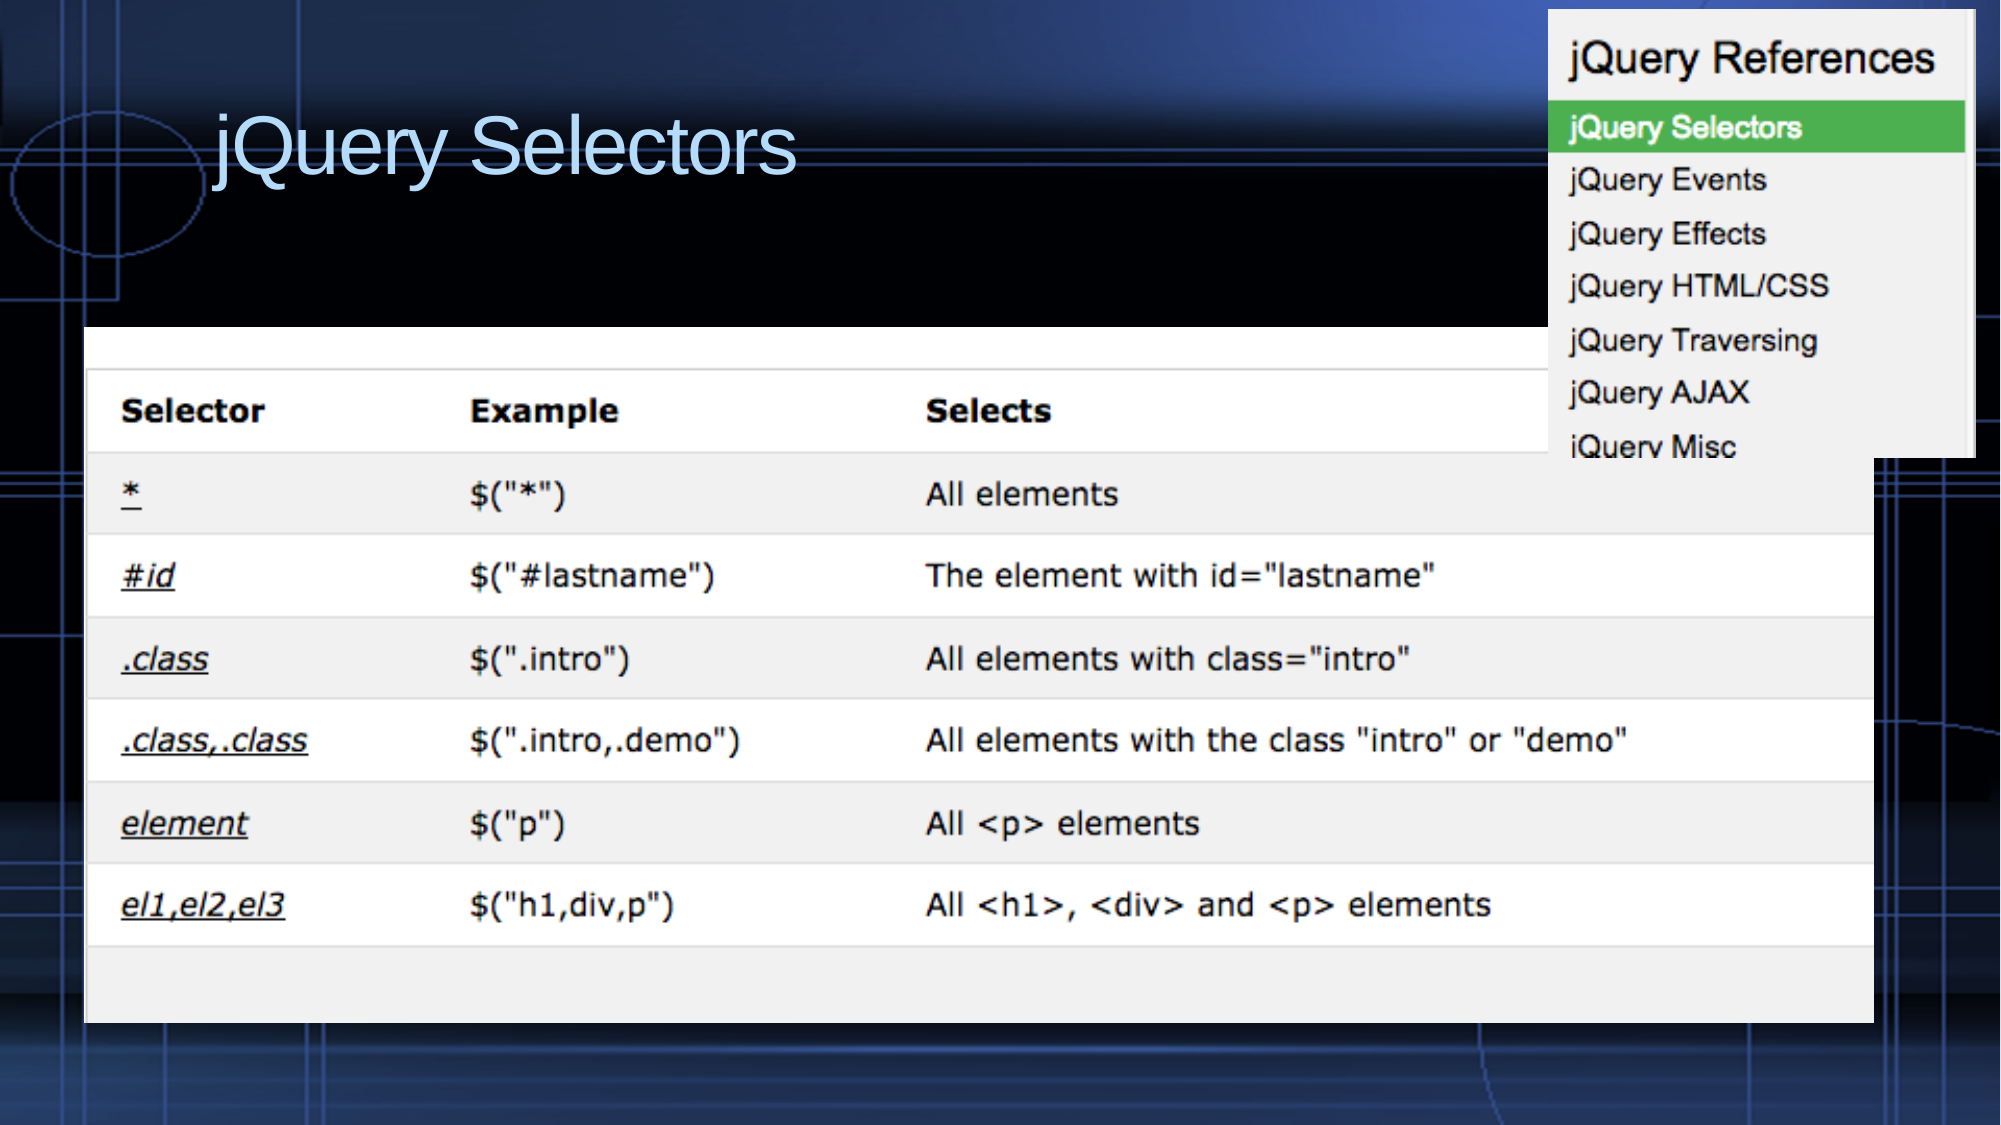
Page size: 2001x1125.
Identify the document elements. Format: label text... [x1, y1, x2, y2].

picture [0, 0, 2001, 1125]
title jQuery Selectors [200, 83, 1541, 234]
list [1547, 9, 1976, 459]
